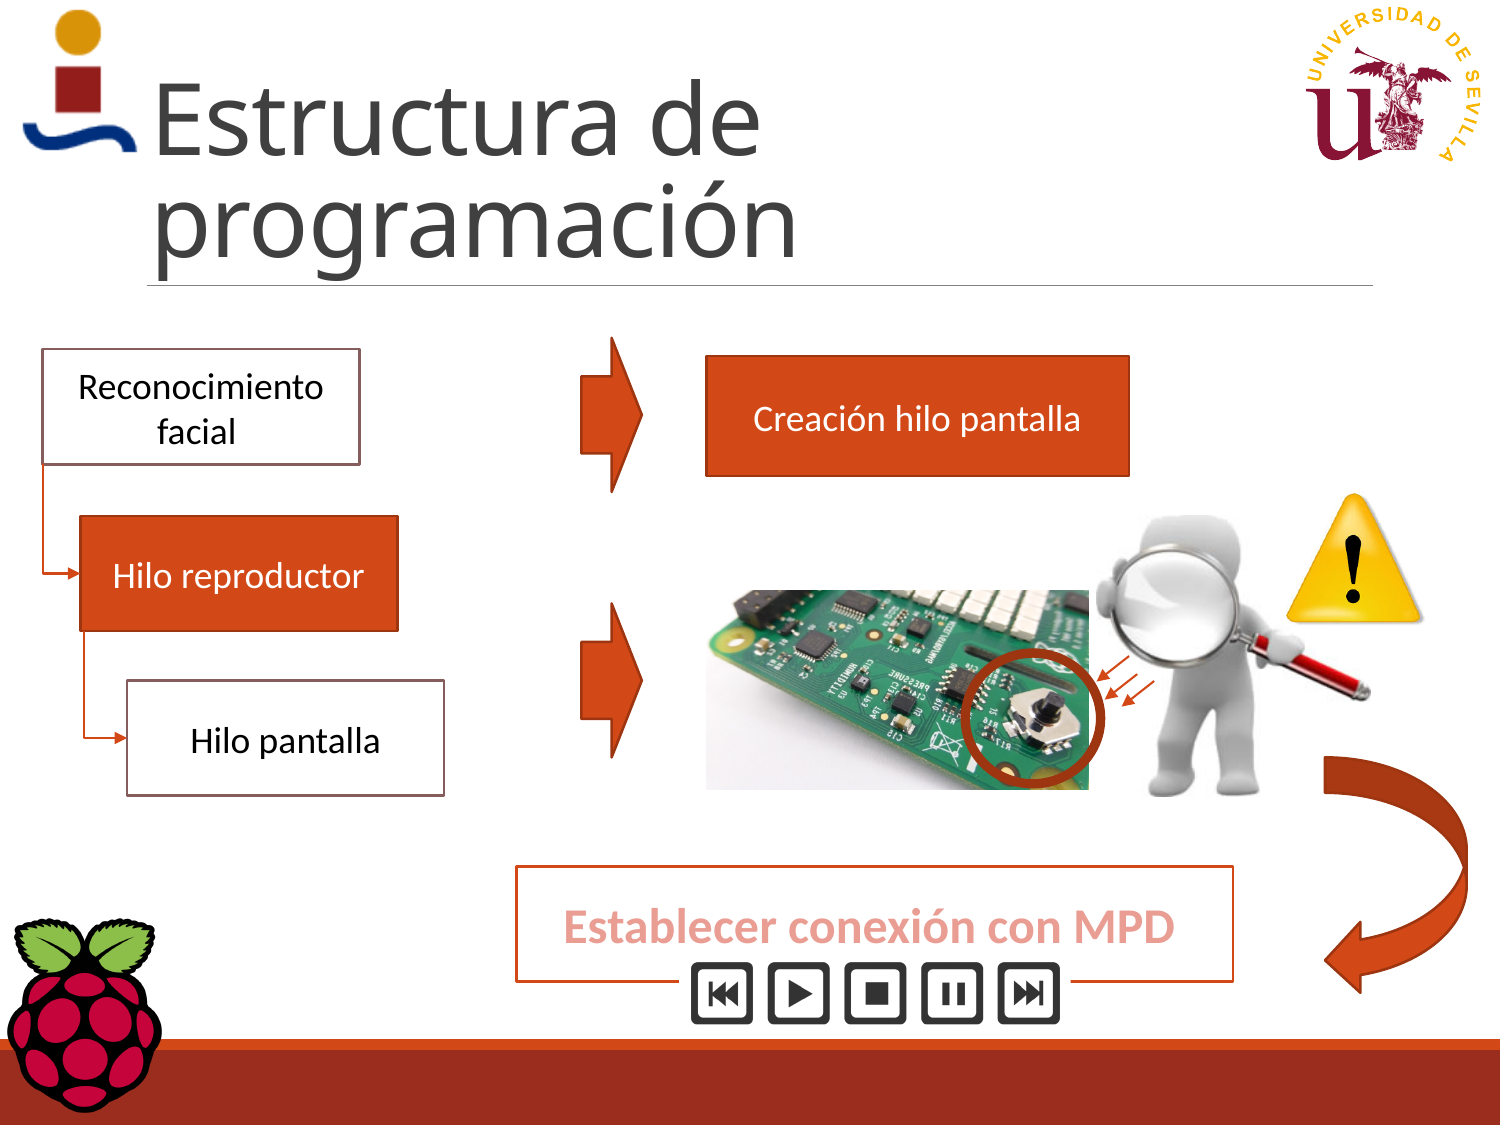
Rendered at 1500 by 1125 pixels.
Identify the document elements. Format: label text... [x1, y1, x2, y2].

text_box [580, 602, 644, 759]
title Estructura de programación [135, 47, 1373, 285]
picture [678, 958, 1072, 1034]
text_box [1142, 680, 1155, 708]
text_box Establecer conexión con MPD [515, 865, 1234, 983]
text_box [51, 662, 160, 707]
text_box Hilo reproductor [79, 515, 399, 632]
picture [6, 917, 163, 1114]
text_box [580, 336, 644, 494]
picture [705, 590, 1089, 791]
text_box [6, 499, 117, 539]
text_box Hilo pantalla [126, 679, 445, 797]
picture [0, 0, 162, 183]
text_box Reconocimiento facial [41, 348, 361, 466]
text_box Creación hilo pantalla [705, 355, 1130, 477]
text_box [1104, 673, 1138, 701]
text_box [1324, 763, 1468, 994]
picture [1300, 0, 1487, 173]
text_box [1096, 655, 1130, 683]
picture [1096, 491, 1426, 797]
